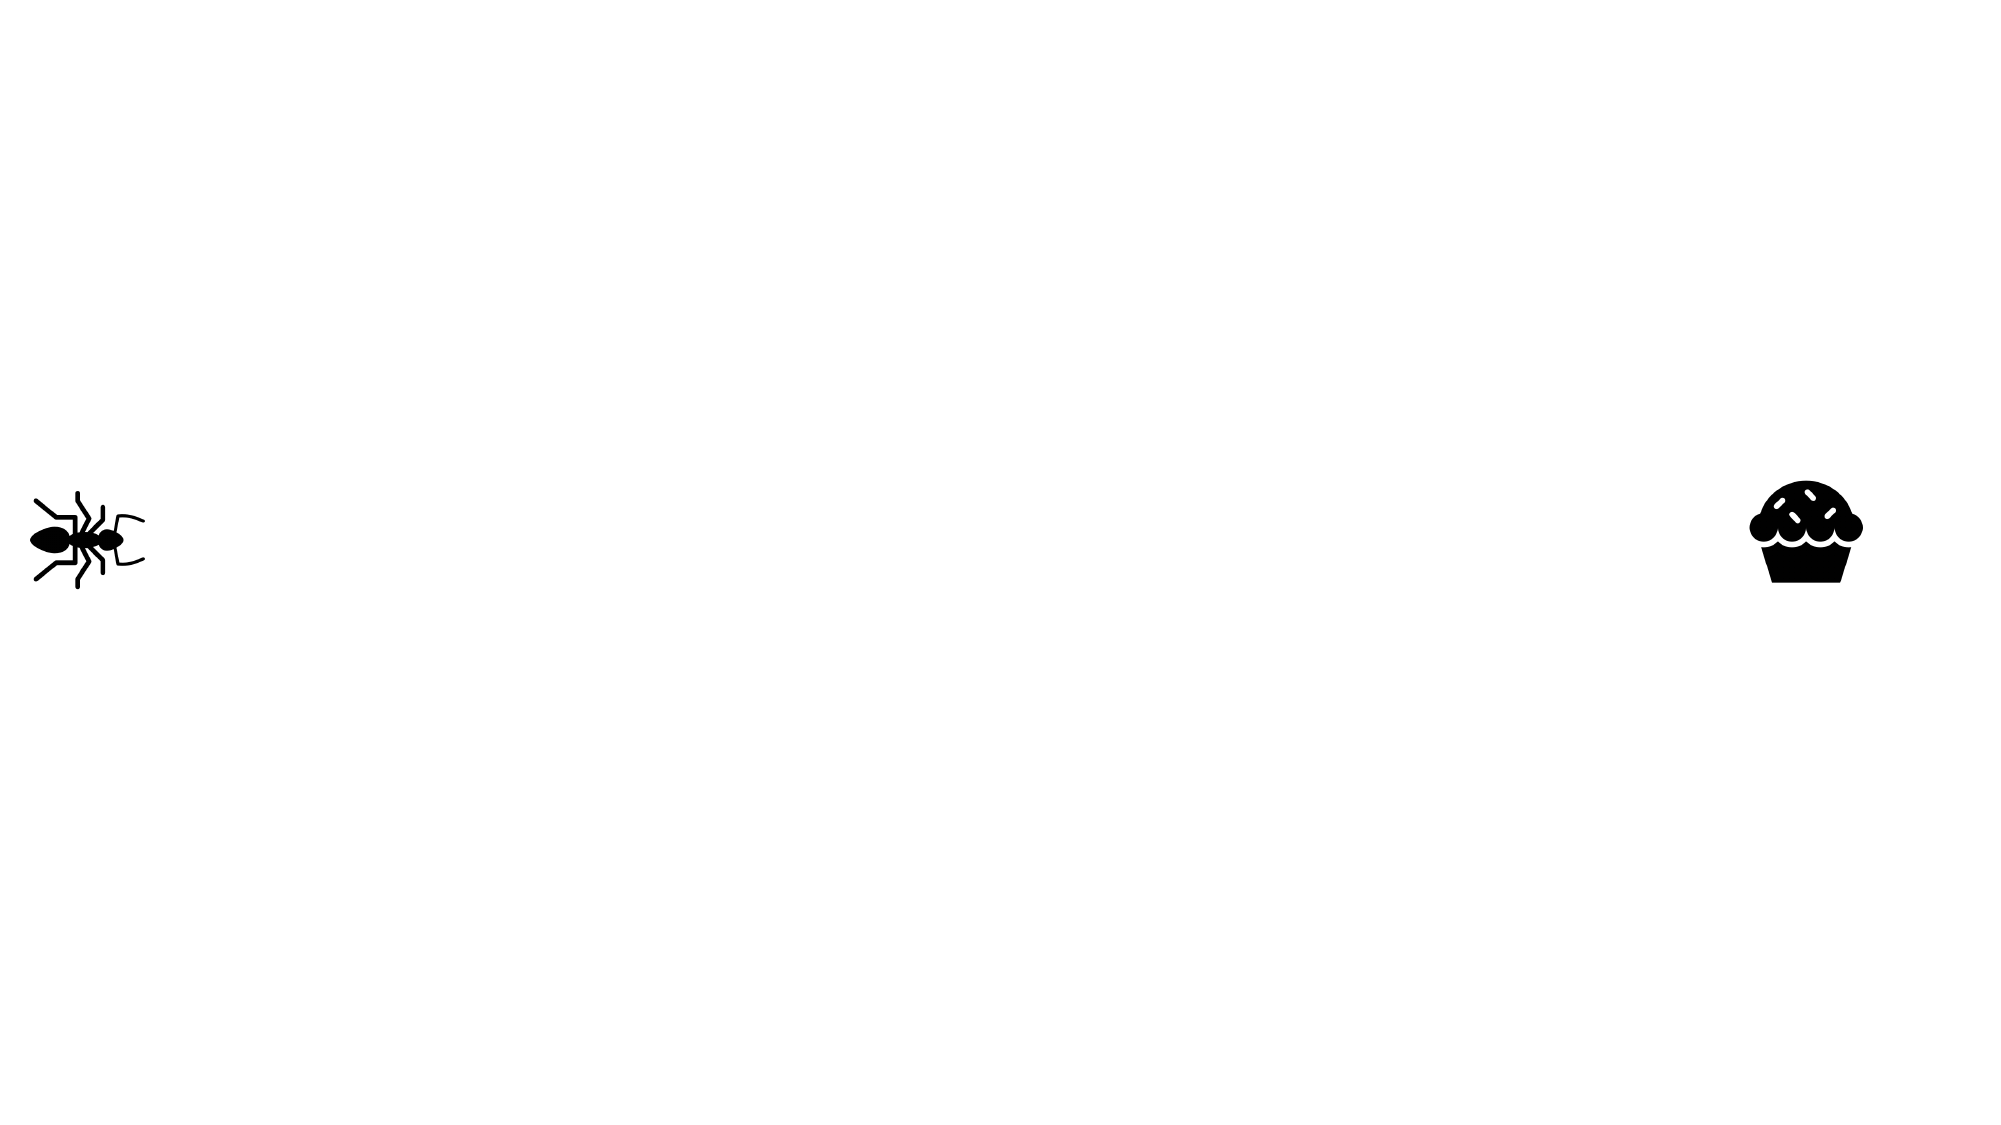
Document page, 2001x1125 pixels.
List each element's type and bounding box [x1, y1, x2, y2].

picture [11, 464, 162, 615]
picture [1738, 465, 1874, 602]
